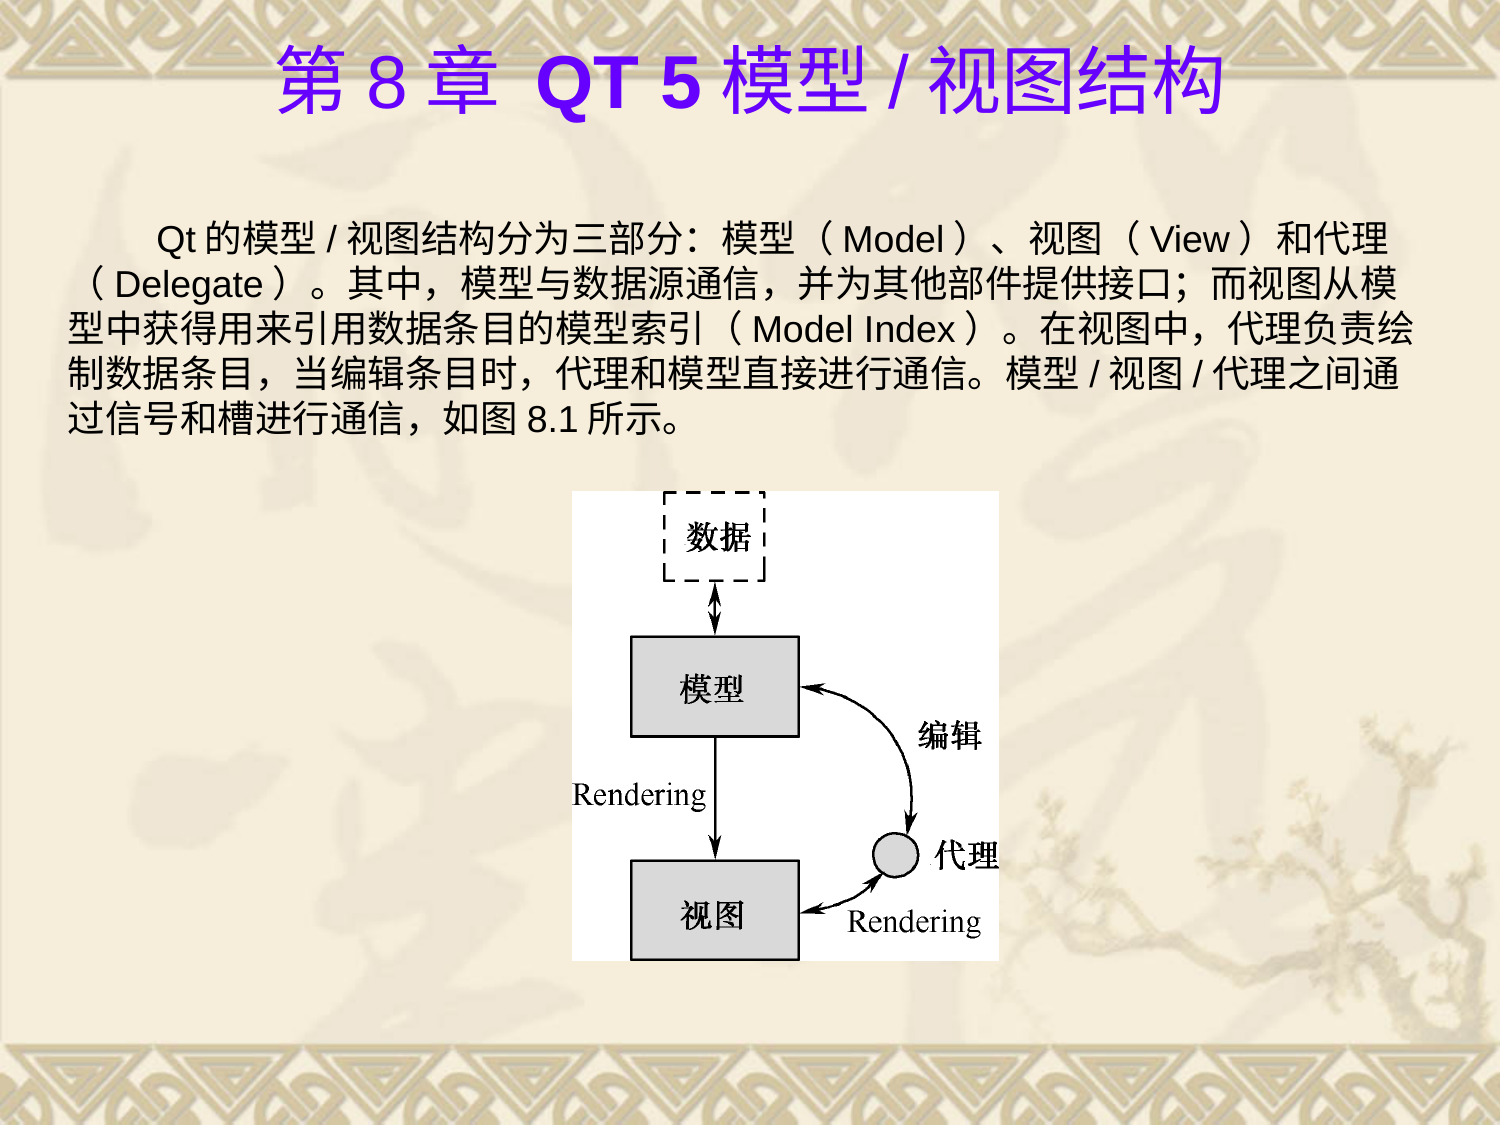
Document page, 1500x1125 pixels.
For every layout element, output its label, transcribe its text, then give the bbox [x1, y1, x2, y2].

title 第8章 Qt 5模型/视图结构 [49, 7, 1451, 149]
text_box Qt的模型/视图结构分为三部分：模型（Model）、视图（View）和代理（Delegate）。其中，模型与数据源通信，并为其他部件提供接口；而视图从模型中获得用来引用数据条目的模型索引（Model Index）。在视图中，代理负责绘制数据条目，当编辑条目时，代理和模型直接进行通信。模型/视图/代理之间通过信号和槽进行通信，如图8.1所示。 [53, 208, 1447, 448]
picture [0, 0, 1500, 1125]
